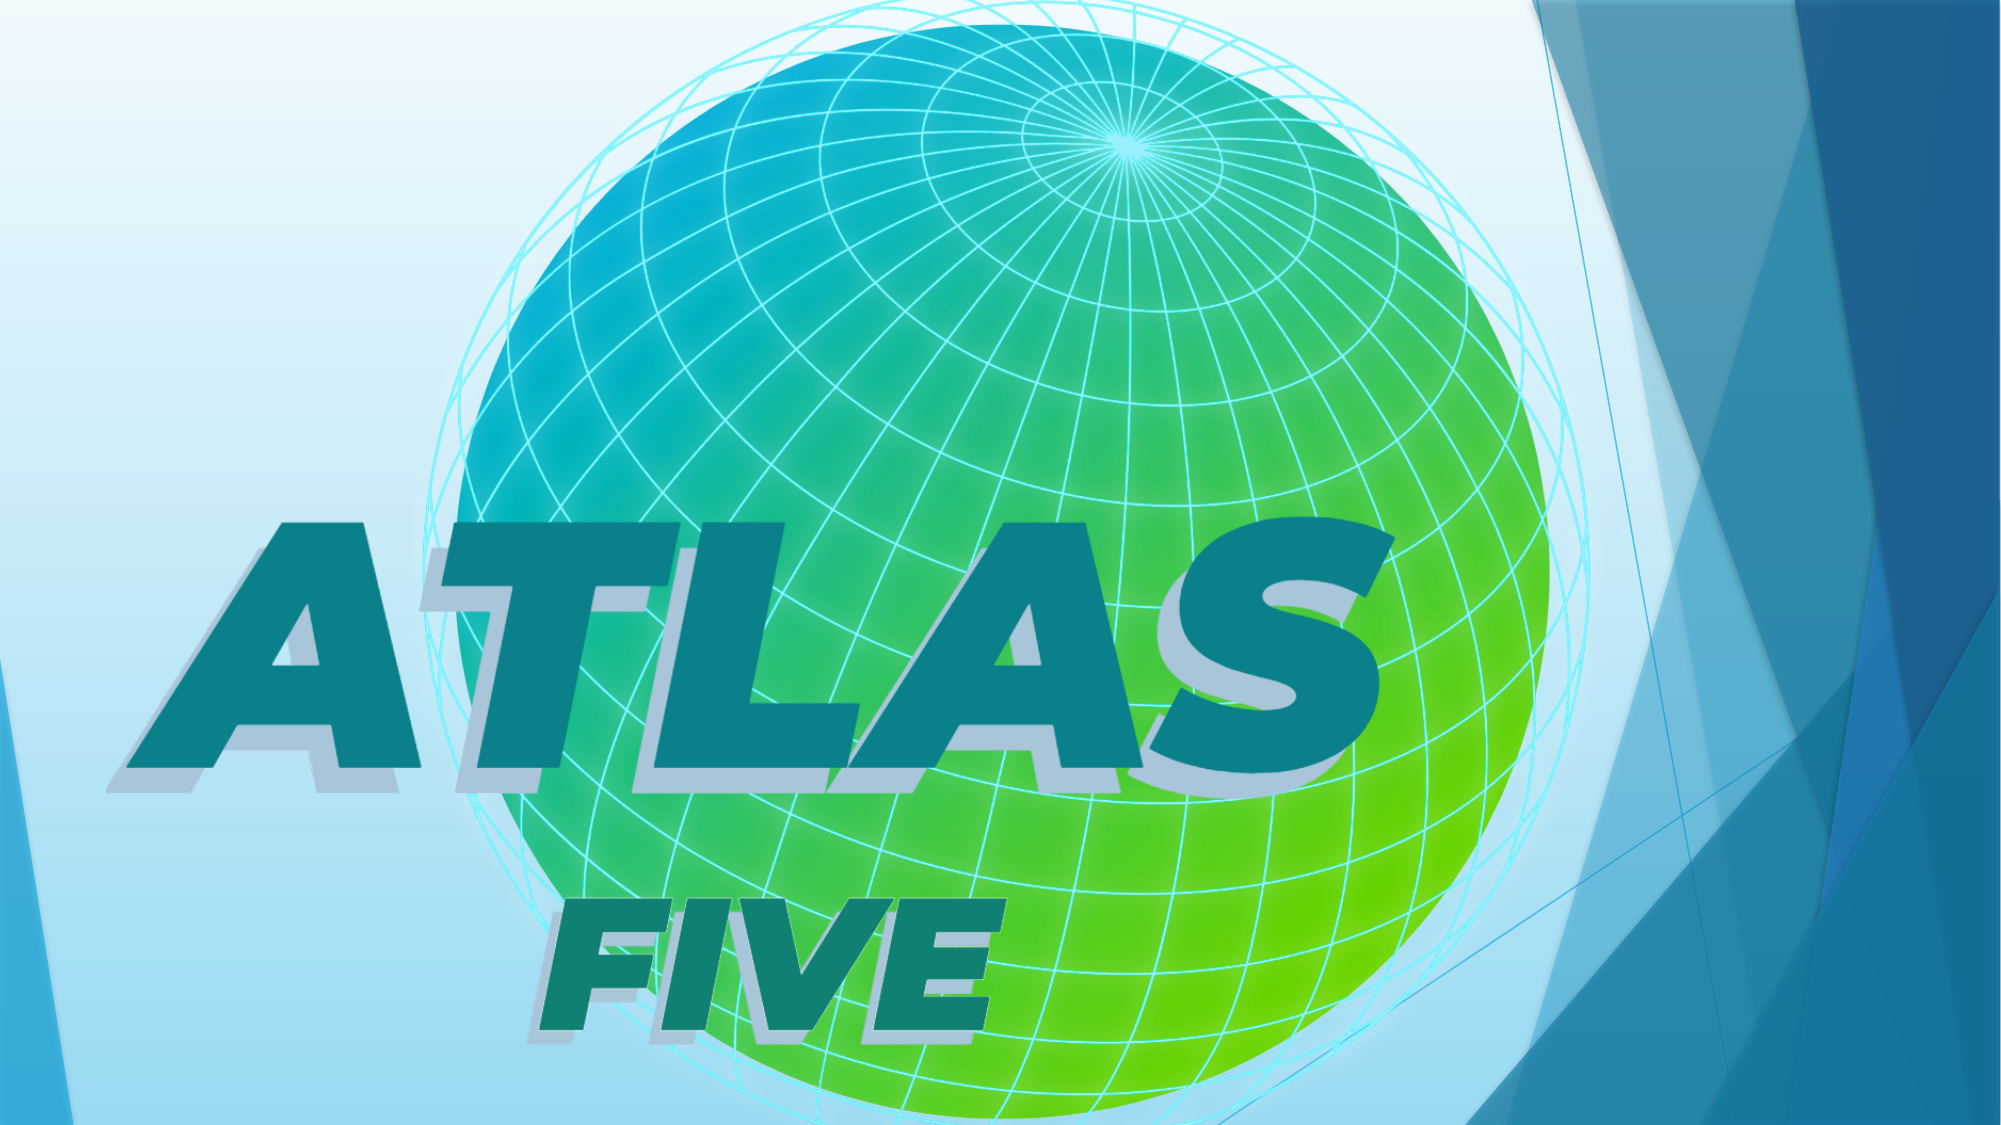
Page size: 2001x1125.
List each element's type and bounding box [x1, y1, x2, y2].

picture [105, 0, 1661, 1125]
